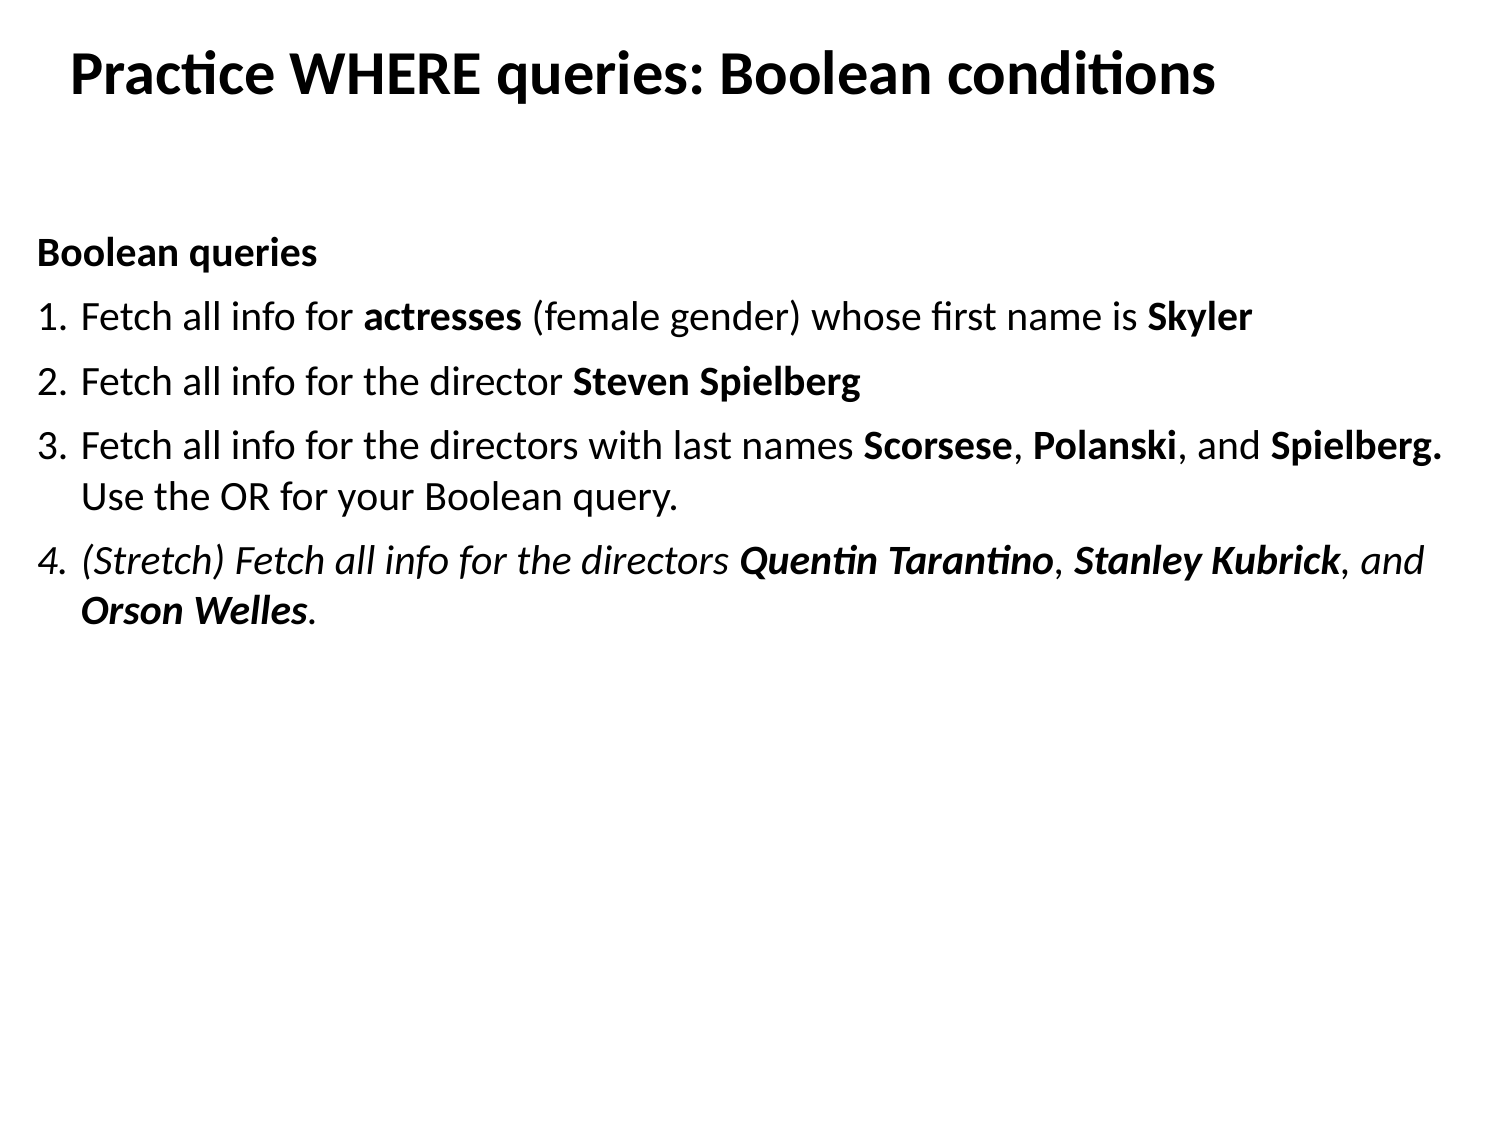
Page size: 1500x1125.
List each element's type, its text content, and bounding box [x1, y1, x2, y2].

text_box Boolean queries Fetch all info for actresses (female gender) whose first name is Skyler Fetch all info for the director Steven Spielberg Fetch all info for the directors with last names Scorsese, Polanski, and Spielberg. Use the OR for your Boolean query. (Stretch) Fetch all info for the directors Quentin Tarantino, Stanley Kubrick, and Orson Welles. [29, 217, 1473, 641]
text_box Practice WHERE queries: Boolean conditions [63, 24, 1336, 114]
